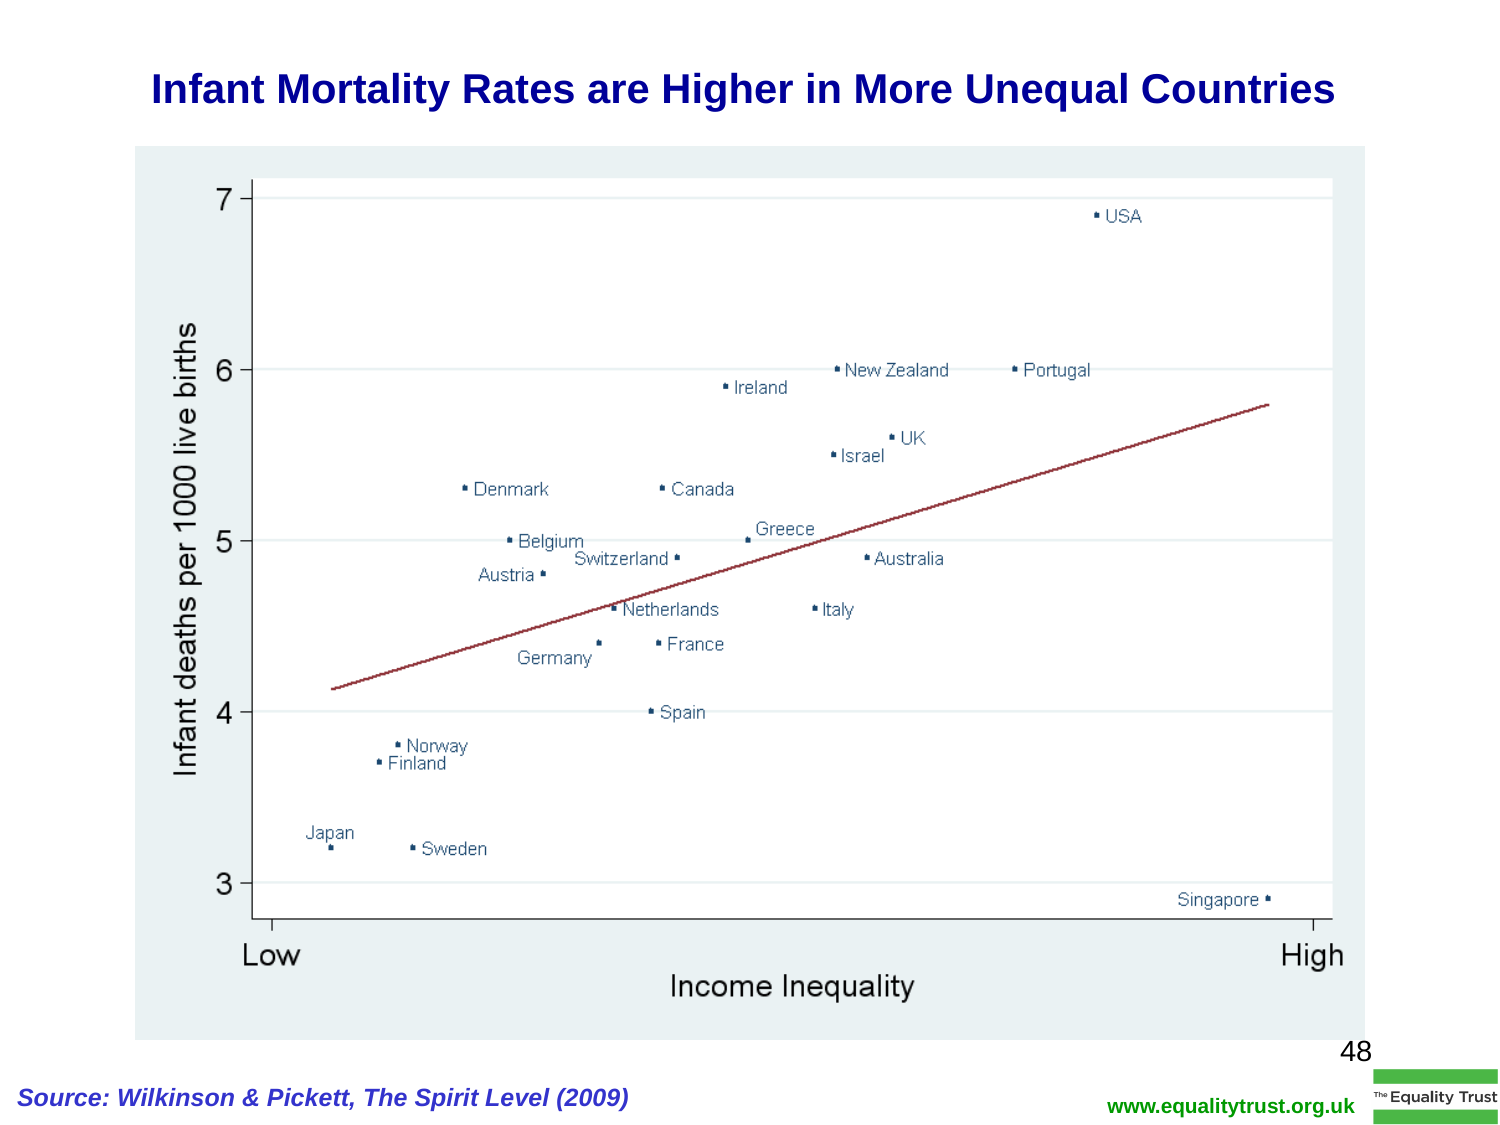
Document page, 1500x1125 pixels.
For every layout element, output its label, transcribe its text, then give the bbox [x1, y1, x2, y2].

text_box Infant Mortality Rates are Higher in More Unequal Countries [135, 54, 1353, 120]
picture [135, 145, 1365, 1040]
text_box Source: Wilkinson & Pickett, The Spirit Level (2009) [2, 1073, 645, 1119]
slide_number 48 [1074, 1025, 1388, 1100]
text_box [1092, 1068, 1500, 1125]
